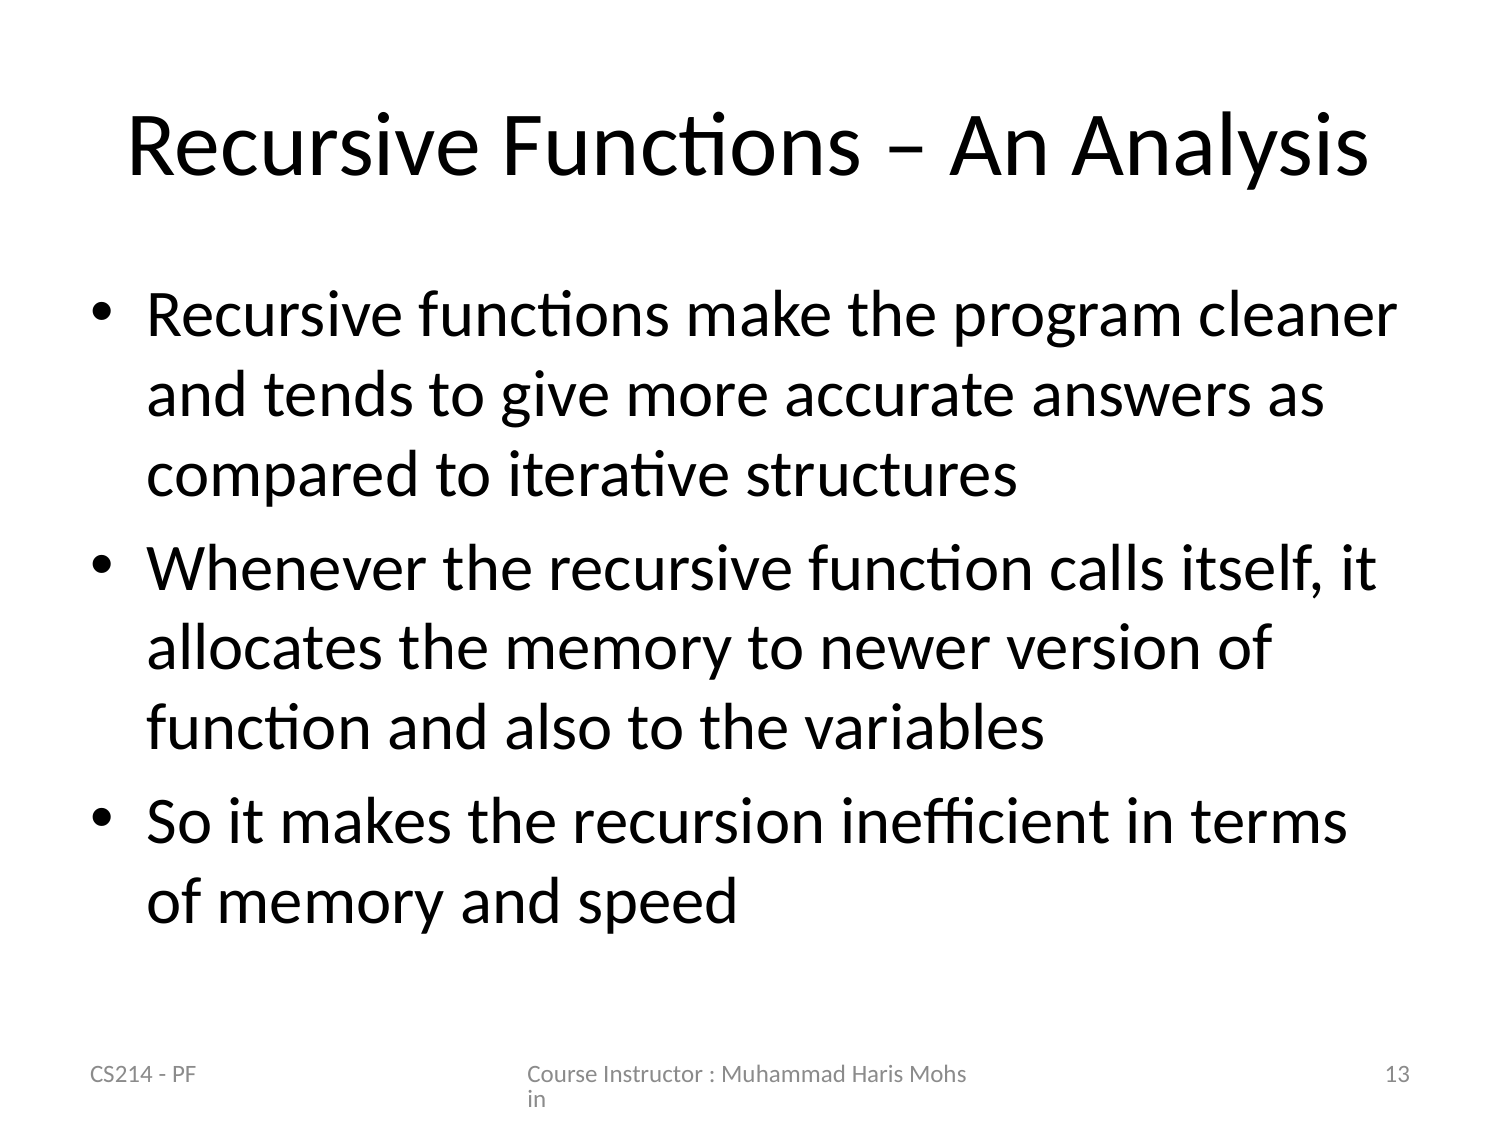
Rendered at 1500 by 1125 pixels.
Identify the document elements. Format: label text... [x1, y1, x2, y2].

footer Course Instructor : Muhammad Haris Mohsin [512, 1042, 988, 1103]
title Recursive Functions – An Analysis [75, 45, 1425, 233]
slide_number CS214 - PF [75, 1042, 425, 1103]
list Recursive functions make the program cleaner and tends to give more accurate answers as compared to iterative structures Whenever the recursive function calls itself, it allocates the memory to newer version of function and also to the variables So it makes the recursion inefficient in terms of memory and speed [75, 262, 1425, 1005]
slide_number 13 [1074, 1042, 1425, 1103]
